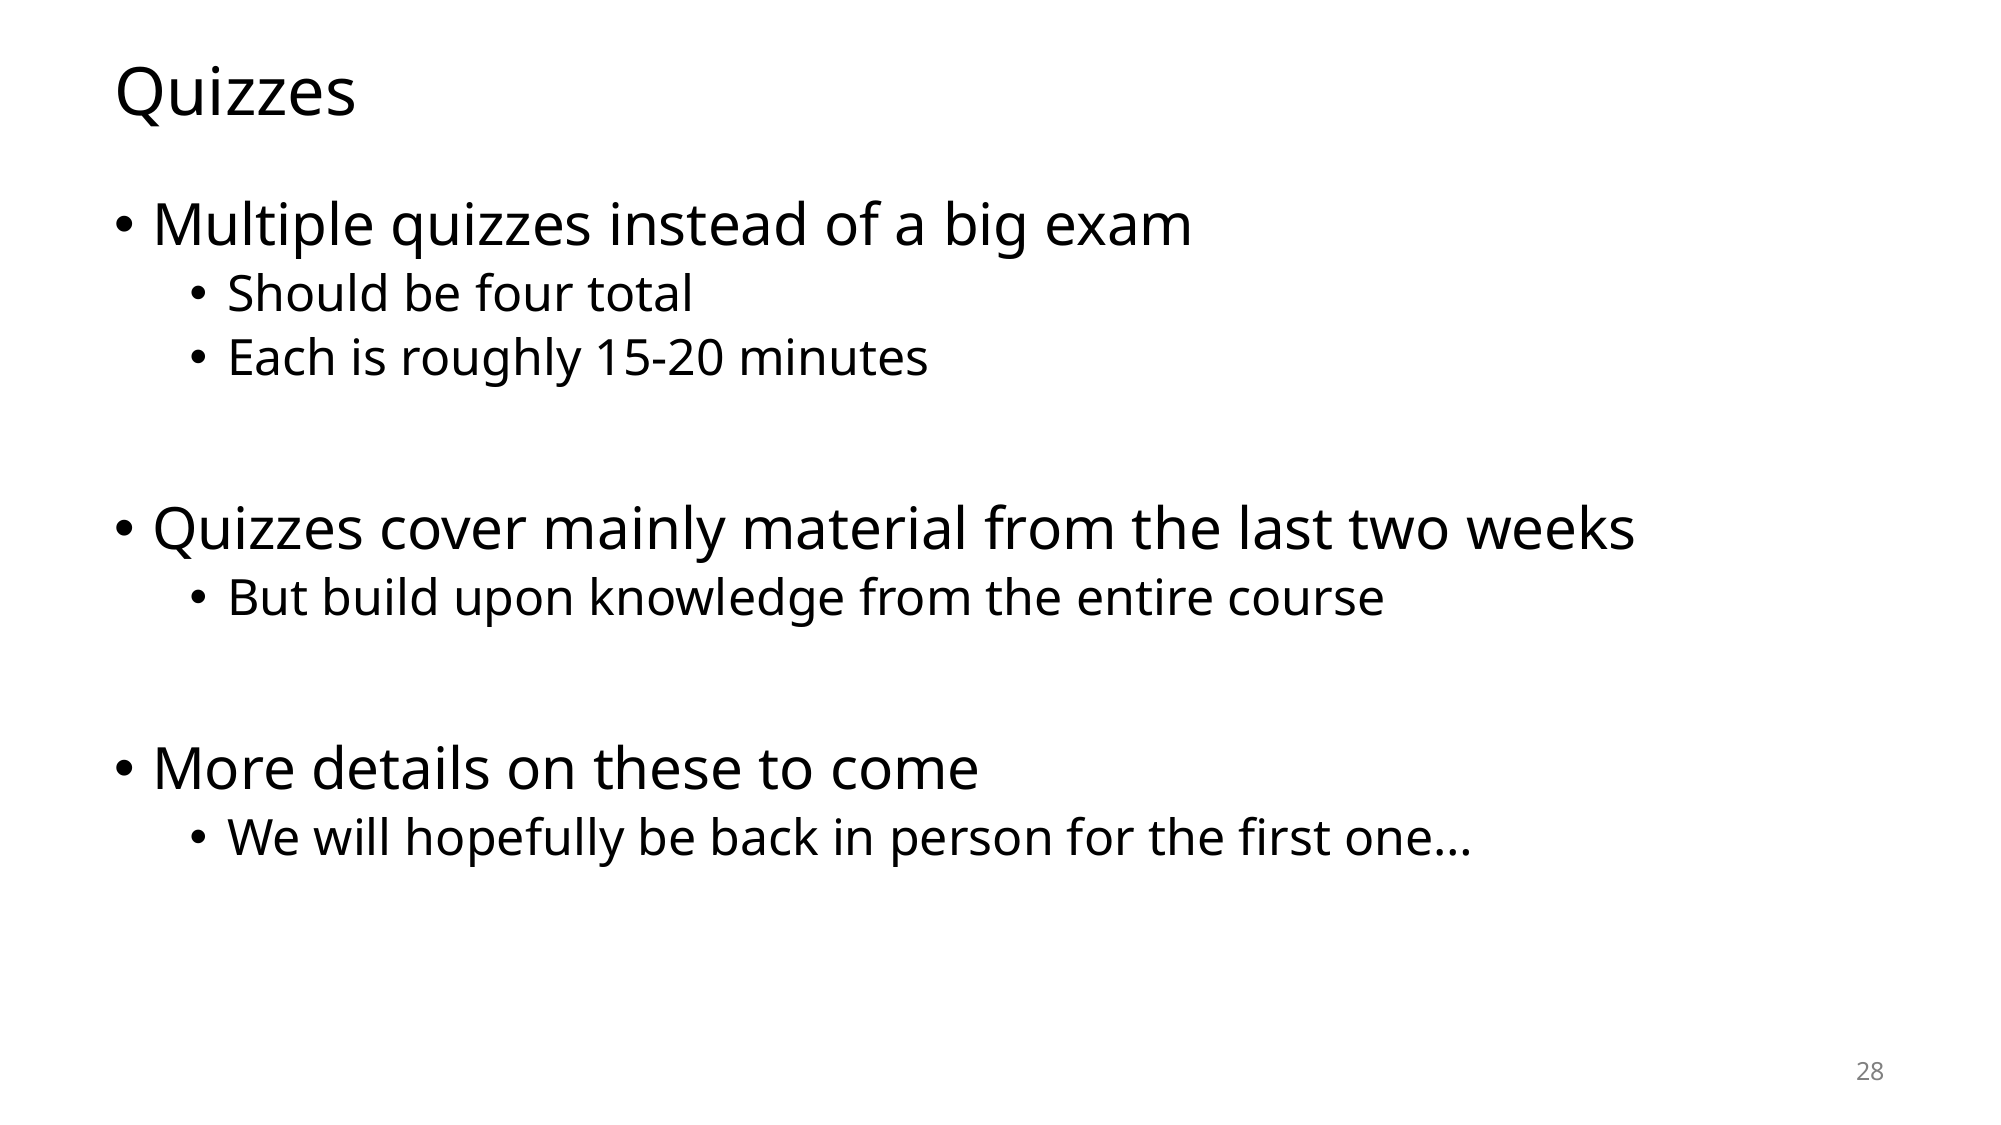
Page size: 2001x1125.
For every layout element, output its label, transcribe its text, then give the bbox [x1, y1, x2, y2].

title Quizzes [99, 37, 1900, 150]
slide_number 28 [1749, 1042, 1900, 1103]
list Multiple quizzes instead of a big exam Should be four total Each is roughly 15-20 minutes Quizzes cover mainly material from the last two weeks But build upon knowledge from the entire course More details on these to come We will hopefully be back in person for the first one… [99, 187, 1900, 1013]
